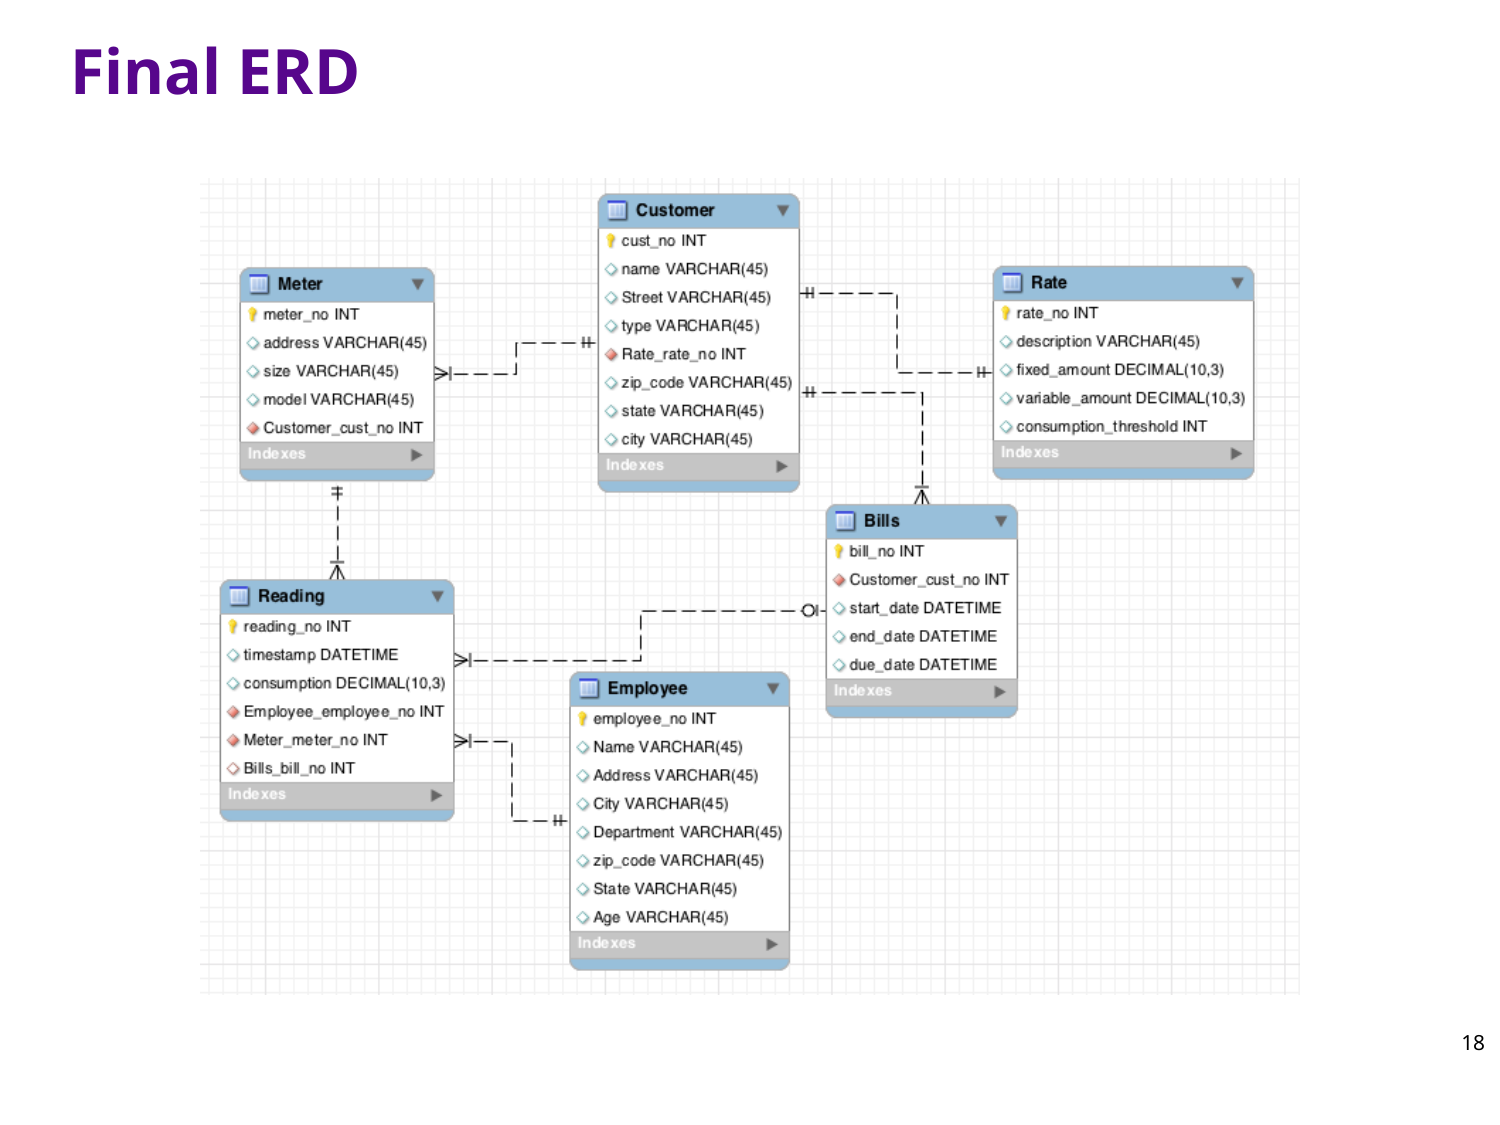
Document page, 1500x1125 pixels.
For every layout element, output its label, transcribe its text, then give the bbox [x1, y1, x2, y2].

slide_number 18 [1149, 1025, 1500, 1063]
text_box Final ERD [63, 24, 1336, 114]
picture [200, 178, 1300, 995]
